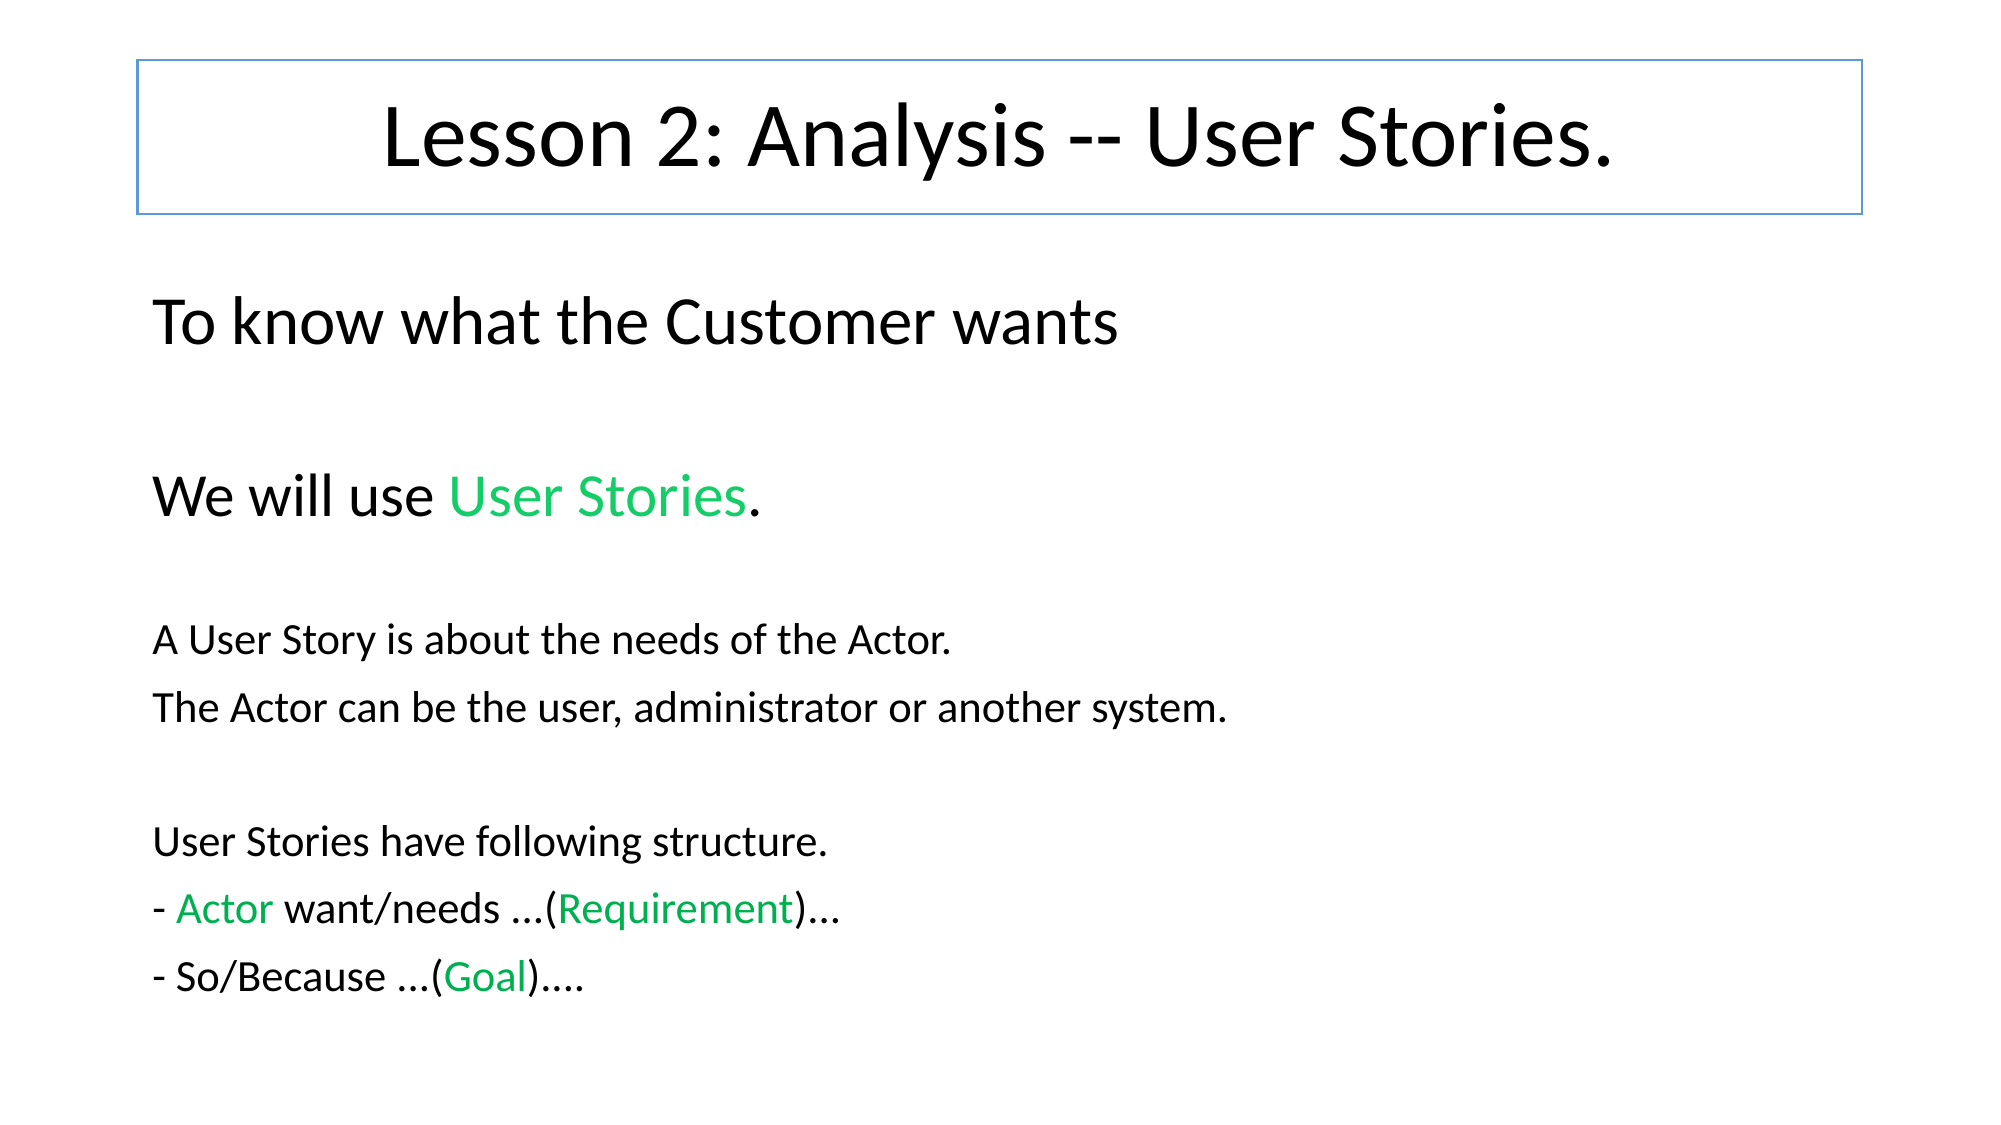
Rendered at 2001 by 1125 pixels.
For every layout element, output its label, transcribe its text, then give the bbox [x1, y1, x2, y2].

title Lesson 2: Analysis -- User Stories. [136, 59, 1863, 215]
list To know what the Customer wants We will use User Stories. A User Story is about the needs of the Actor. The Actor can be the user, administrator or another system. User Stories have following structure. - Actor want/needs ...(Requirement)... - So/Because ...(Goal).... [137, 277, 1863, 1014]
